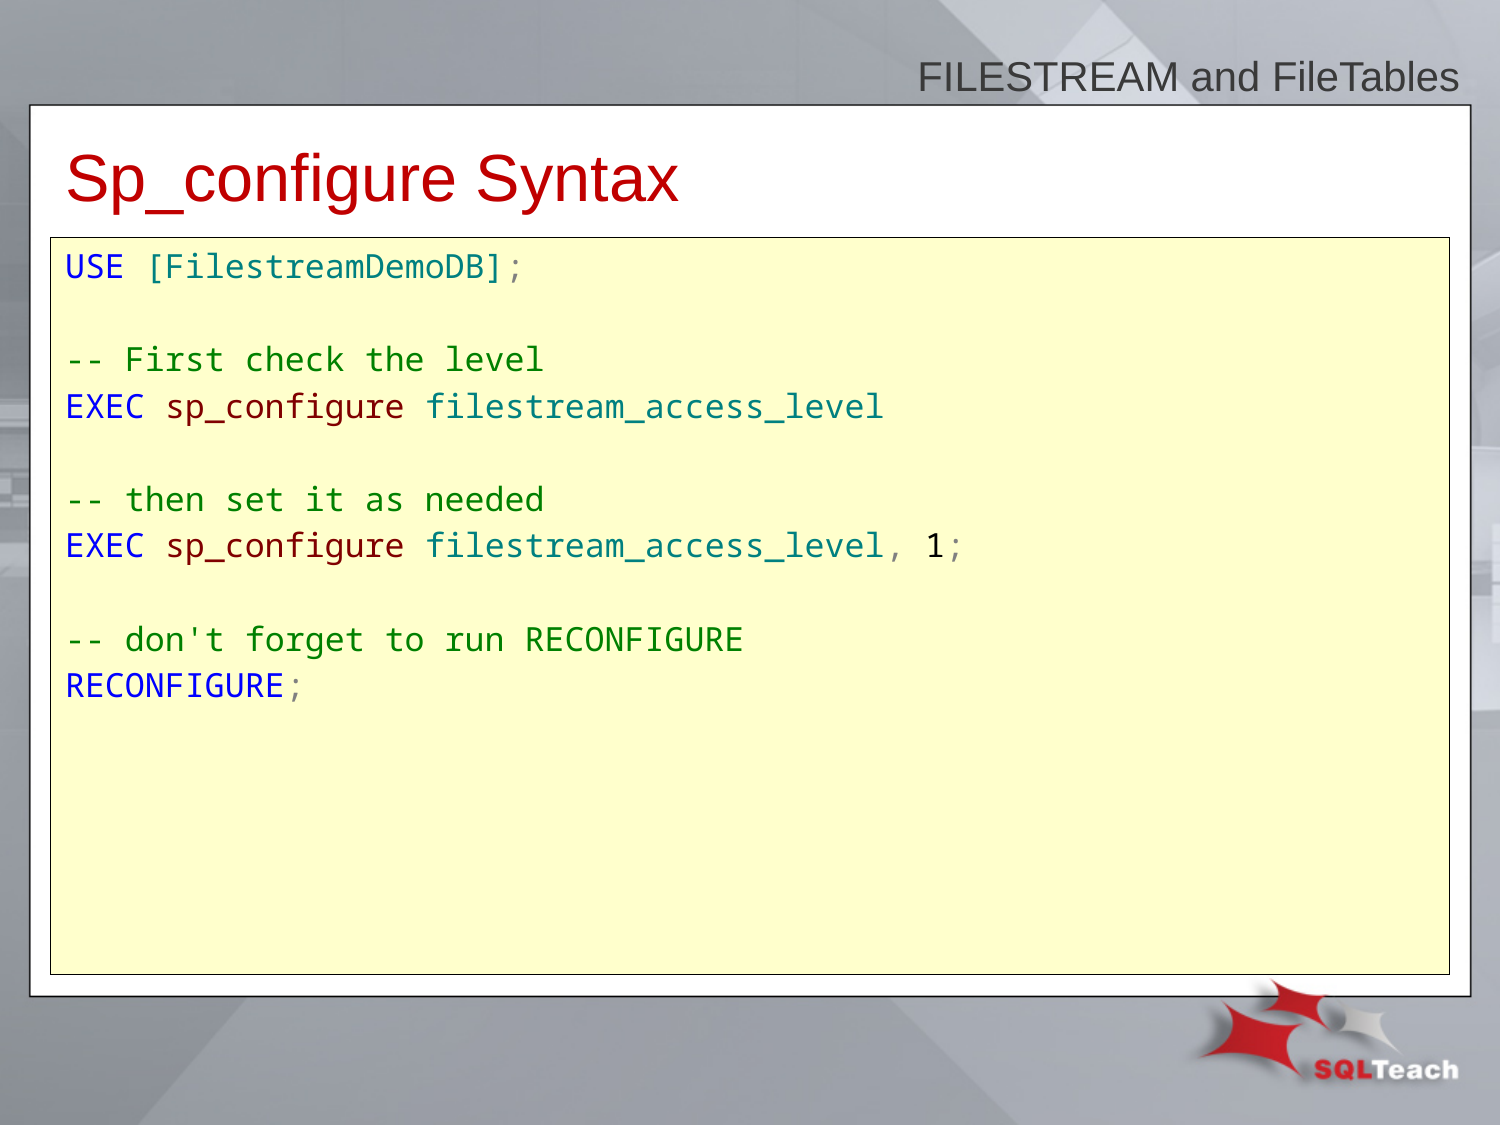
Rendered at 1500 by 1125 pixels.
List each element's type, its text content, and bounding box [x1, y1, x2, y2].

title Sp_configure Syntax [49, 137, 1326, 213]
text_box USE [FilestreamDemoDB]; -- First check the level EXEC sp_configure filestream_access_level -- then set it as needed EXEC sp_configure filestream_access_level, 1; -- don't forget to run RECONFIGURE RECONFIGURE; [50, 237, 1450, 975]
picture [0, 0, 1500, 1125]
text_box FILESTREAM and FileTables [199, 37, 1475, 113]
